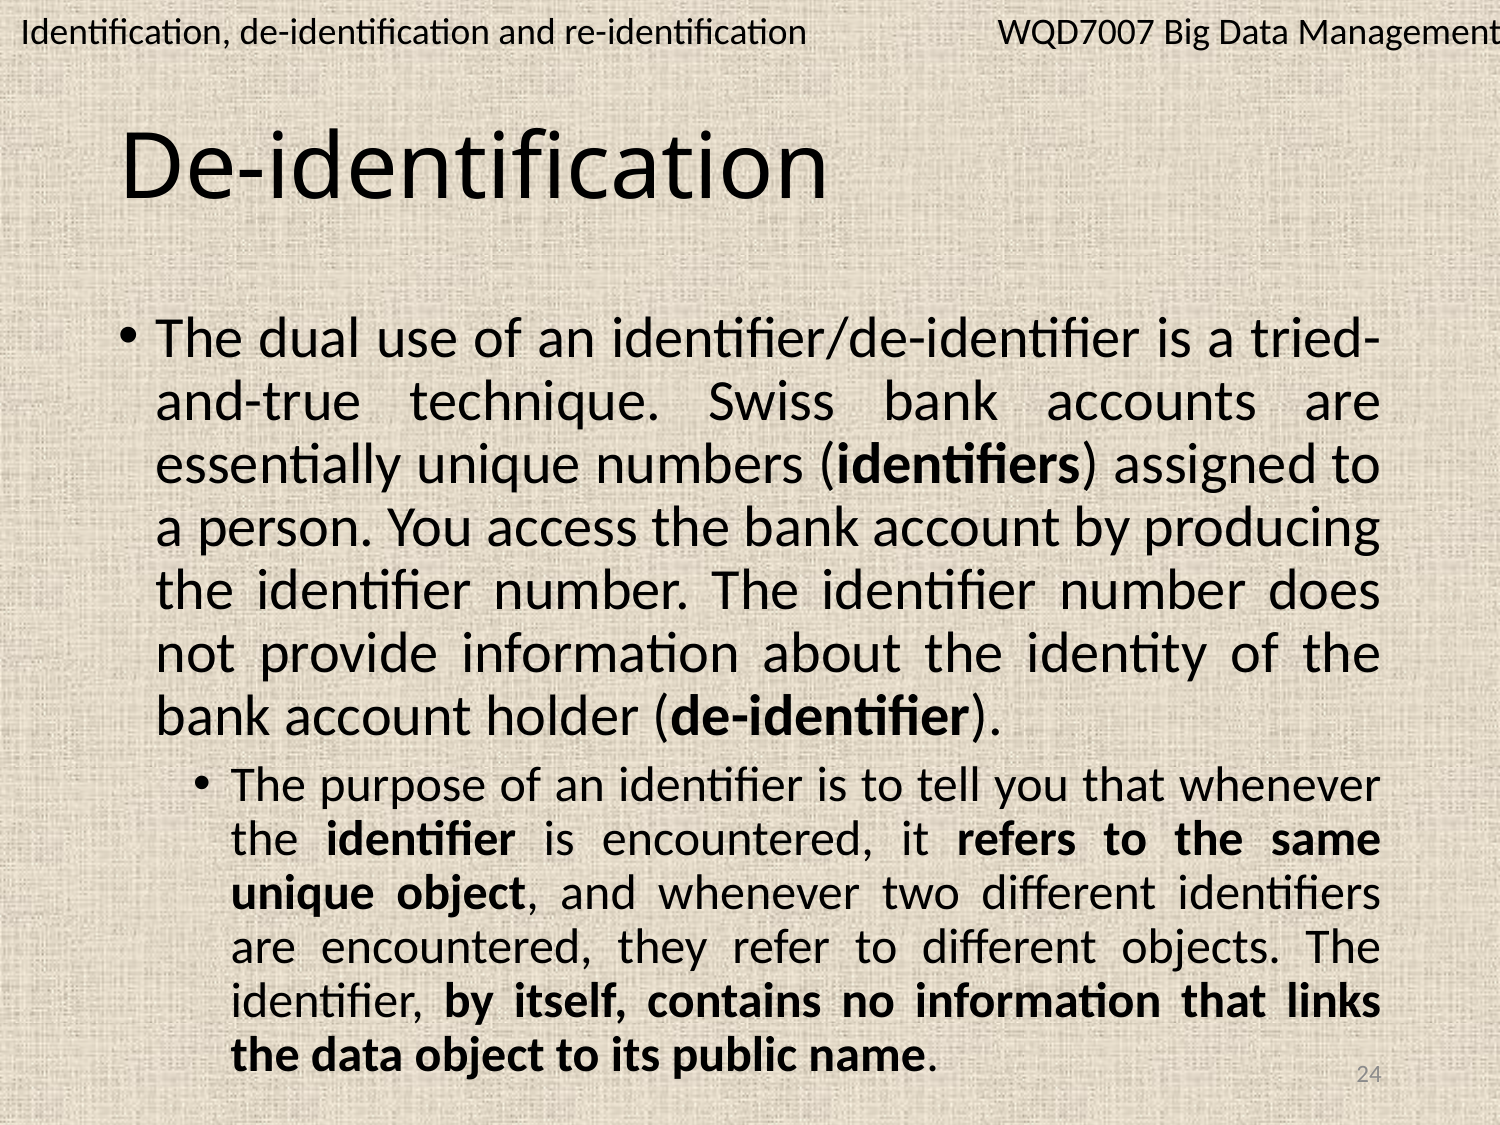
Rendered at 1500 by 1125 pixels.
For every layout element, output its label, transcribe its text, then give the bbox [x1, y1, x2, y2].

title De-identification [103, 59, 1397, 278]
text_box Identification, de-identification and re-identification [5, 0, 824, 59]
list The dual use of an identifier/de-identifier is a tried-and-true technique. Swiss bank accounts are essentially unique numbers (identifiers) assigned to a person. You access the bank account by producing the identifier number. The identifier number does not provide information about the identity of the bank account holder (de-identifier). The purpose of an identifier is to tell you that whenever the identifier is encountered, it refers to the same unique object, and whenever two different identifiers are encountered, they refer to different objects. The identifier, by itself, contains no information that links the data object to its public name. [103, 299, 1397, 1014]
slide_number 24 [1059, 1042, 1397, 1103]
text_box WQD7007 Big Data Management [982, 0, 1500, 60]
